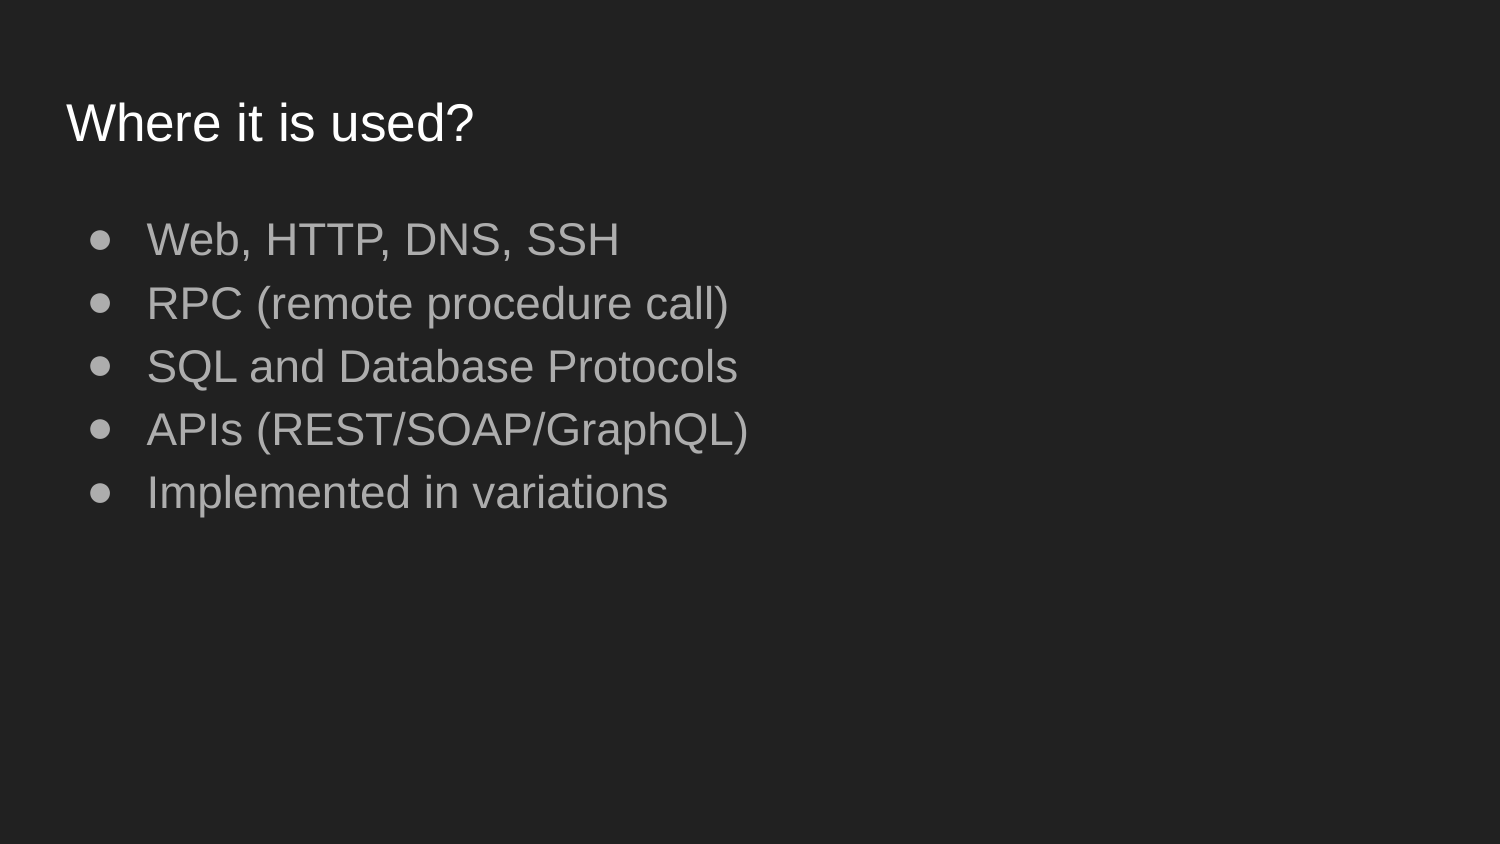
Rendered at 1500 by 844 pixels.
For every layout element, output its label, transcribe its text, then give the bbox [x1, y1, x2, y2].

list Web, HTTP, DNS, SSH RPC (remote procedure call) SQL and Database Protocols APIs (REST/SOAP/GraphQL) Implemented in variations [56, 186, 992, 570]
title Where it is used? [51, 72, 1449, 167]
